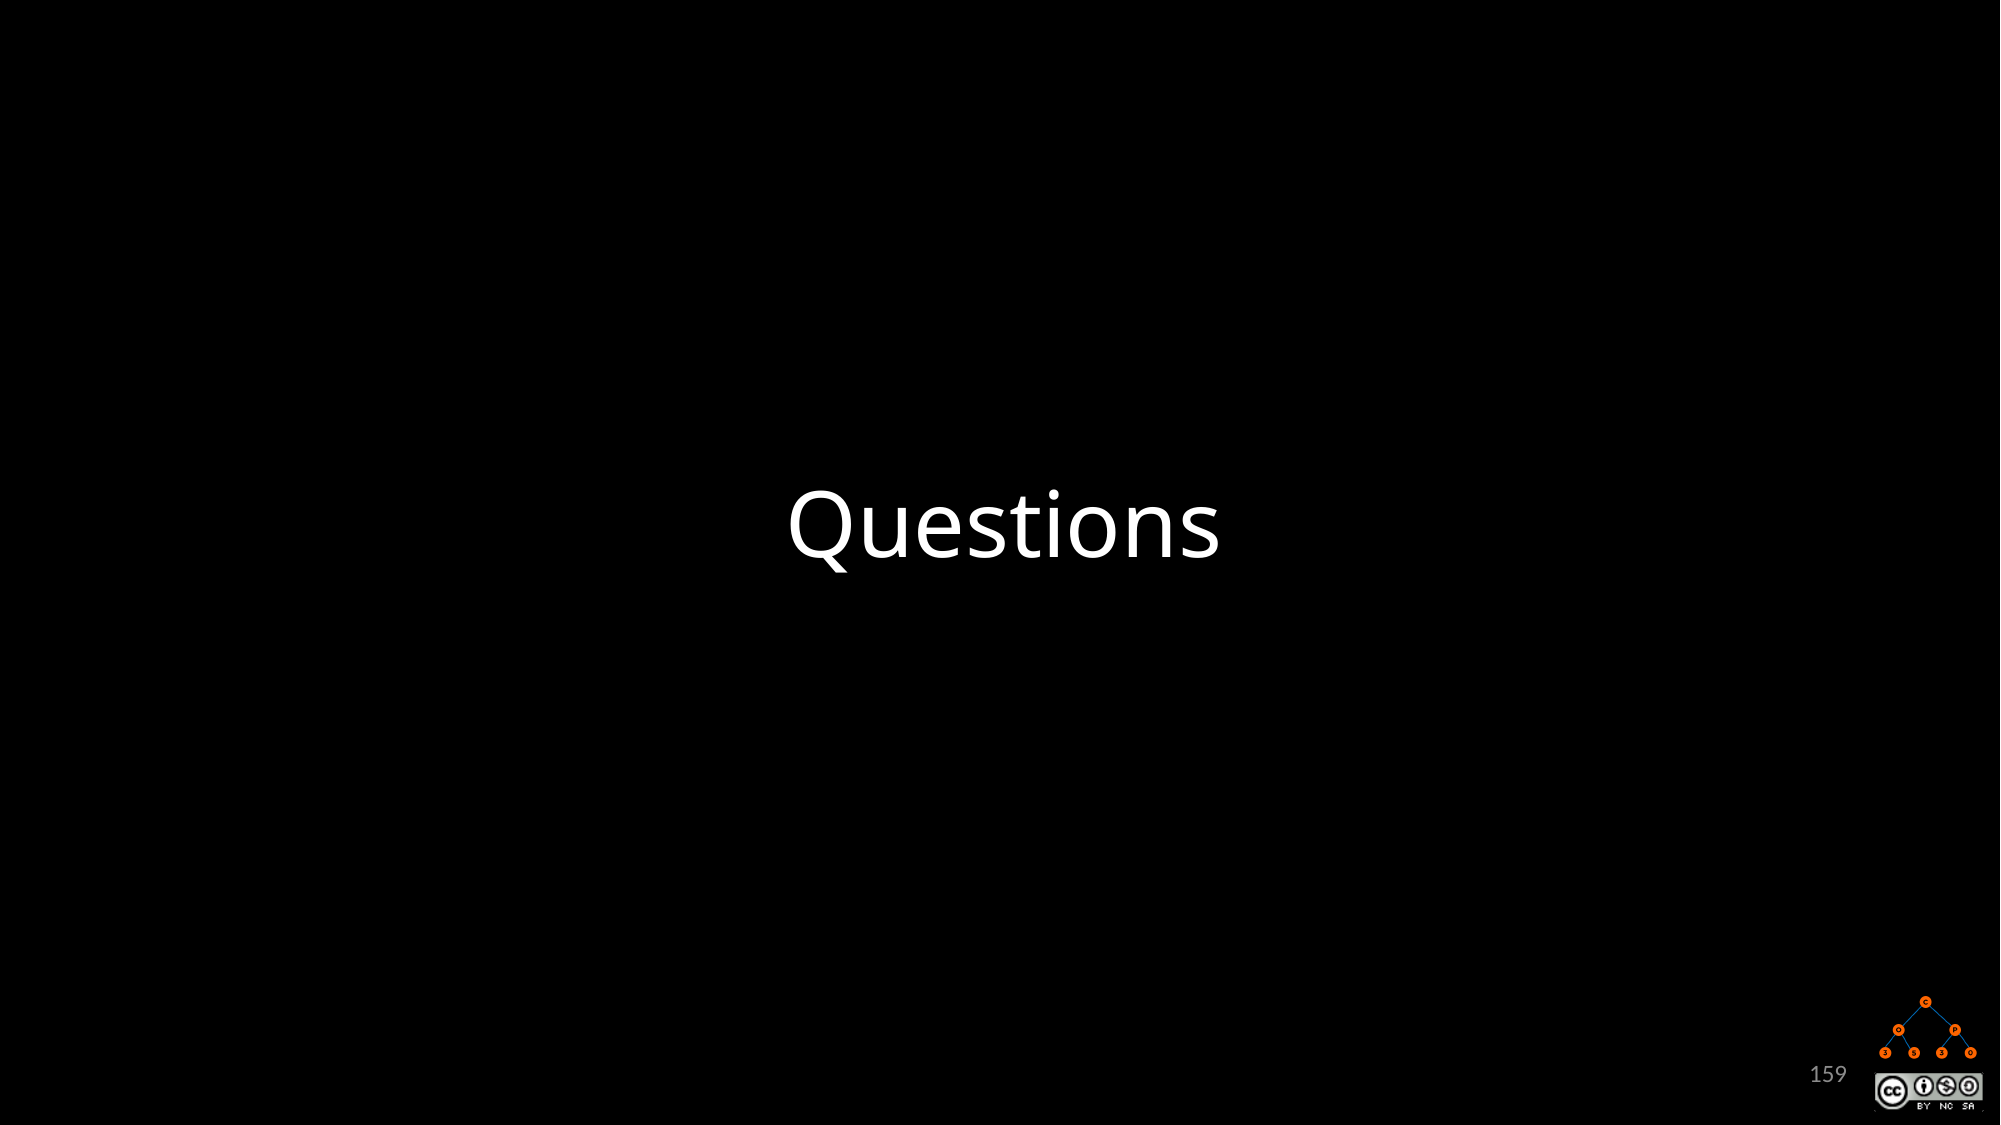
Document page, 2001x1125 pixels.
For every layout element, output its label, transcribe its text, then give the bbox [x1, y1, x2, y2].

slide_number 159 [1412, 1042, 1859, 1103]
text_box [1859, 988, 1998, 1112]
title Questions [770, 419, 1355, 637]
